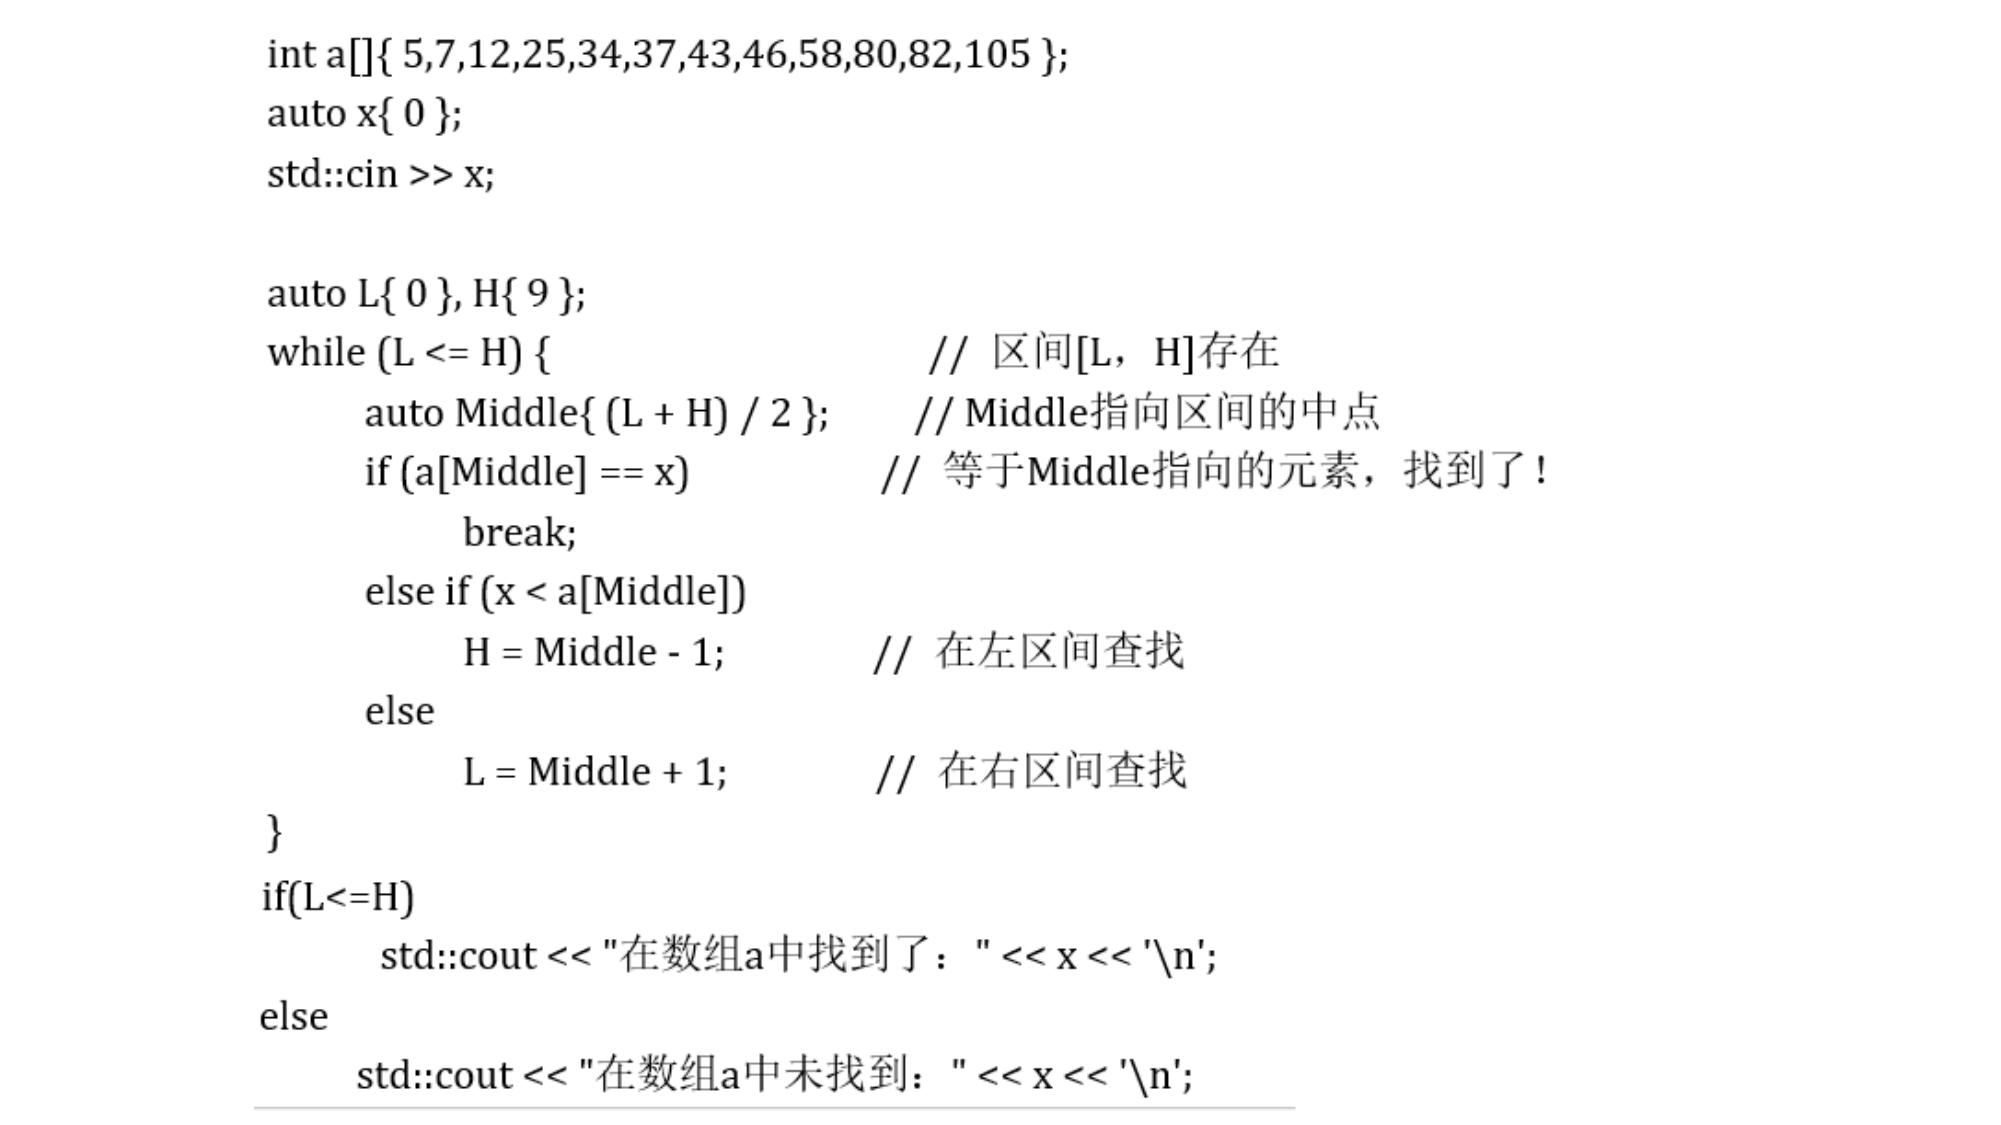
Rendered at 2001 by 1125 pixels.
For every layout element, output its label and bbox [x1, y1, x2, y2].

picture [254, 31, 1548, 1111]
